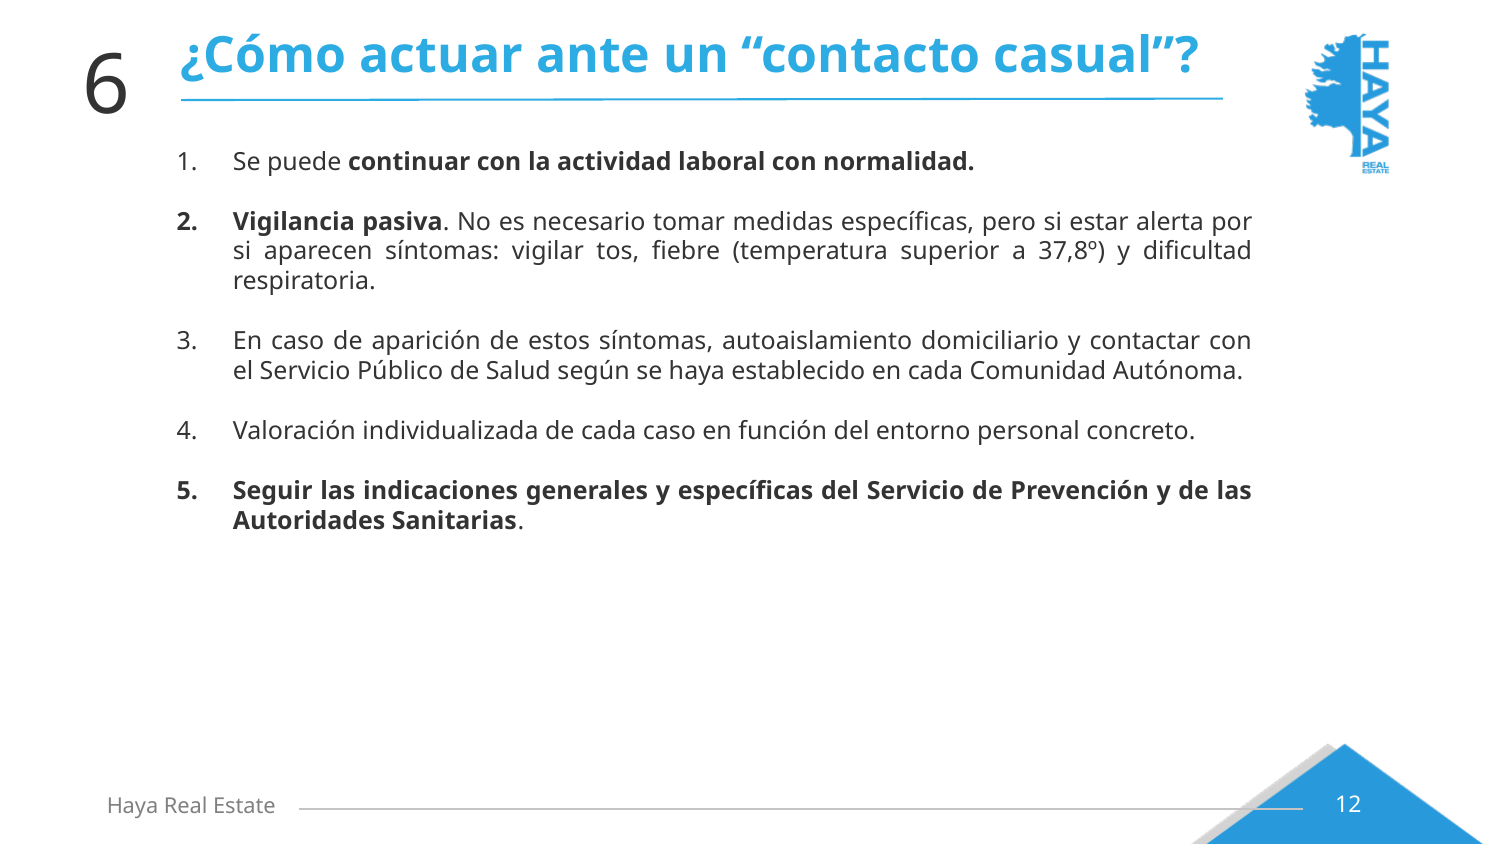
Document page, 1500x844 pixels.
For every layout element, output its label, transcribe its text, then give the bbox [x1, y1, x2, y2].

text_box Se puede continuar con la actividad laboral con normalidad. Vigilancia pasiva. No es necesario tomar medidas específicas, pero si estar alerta por si aparecen síntomas: vigilar tos, fiebre (temperatura superior a 37,8º) y dificultad respiratoria. En caso de aparición de estos síntomas, autoaislamiento domiciliario y contactar con el Servicio Público de Salud según se haya establecido en cada Comunidad Autónoma. Valoración individualizada de cada caso en función del entorno personal concreto. Seguir las indicaciones generales y específicas del Servicio de Prevención y de las Autoridades Sanitarias. [165, 139, 1266, 575]
title ¿Cómo actuar ante un “contacto casual”? [165, 21, 1266, 131]
picture [1137, 710, 1500, 844]
text_box 6 [58, 23, 154, 139]
picture [1302, 28, 1392, 179]
